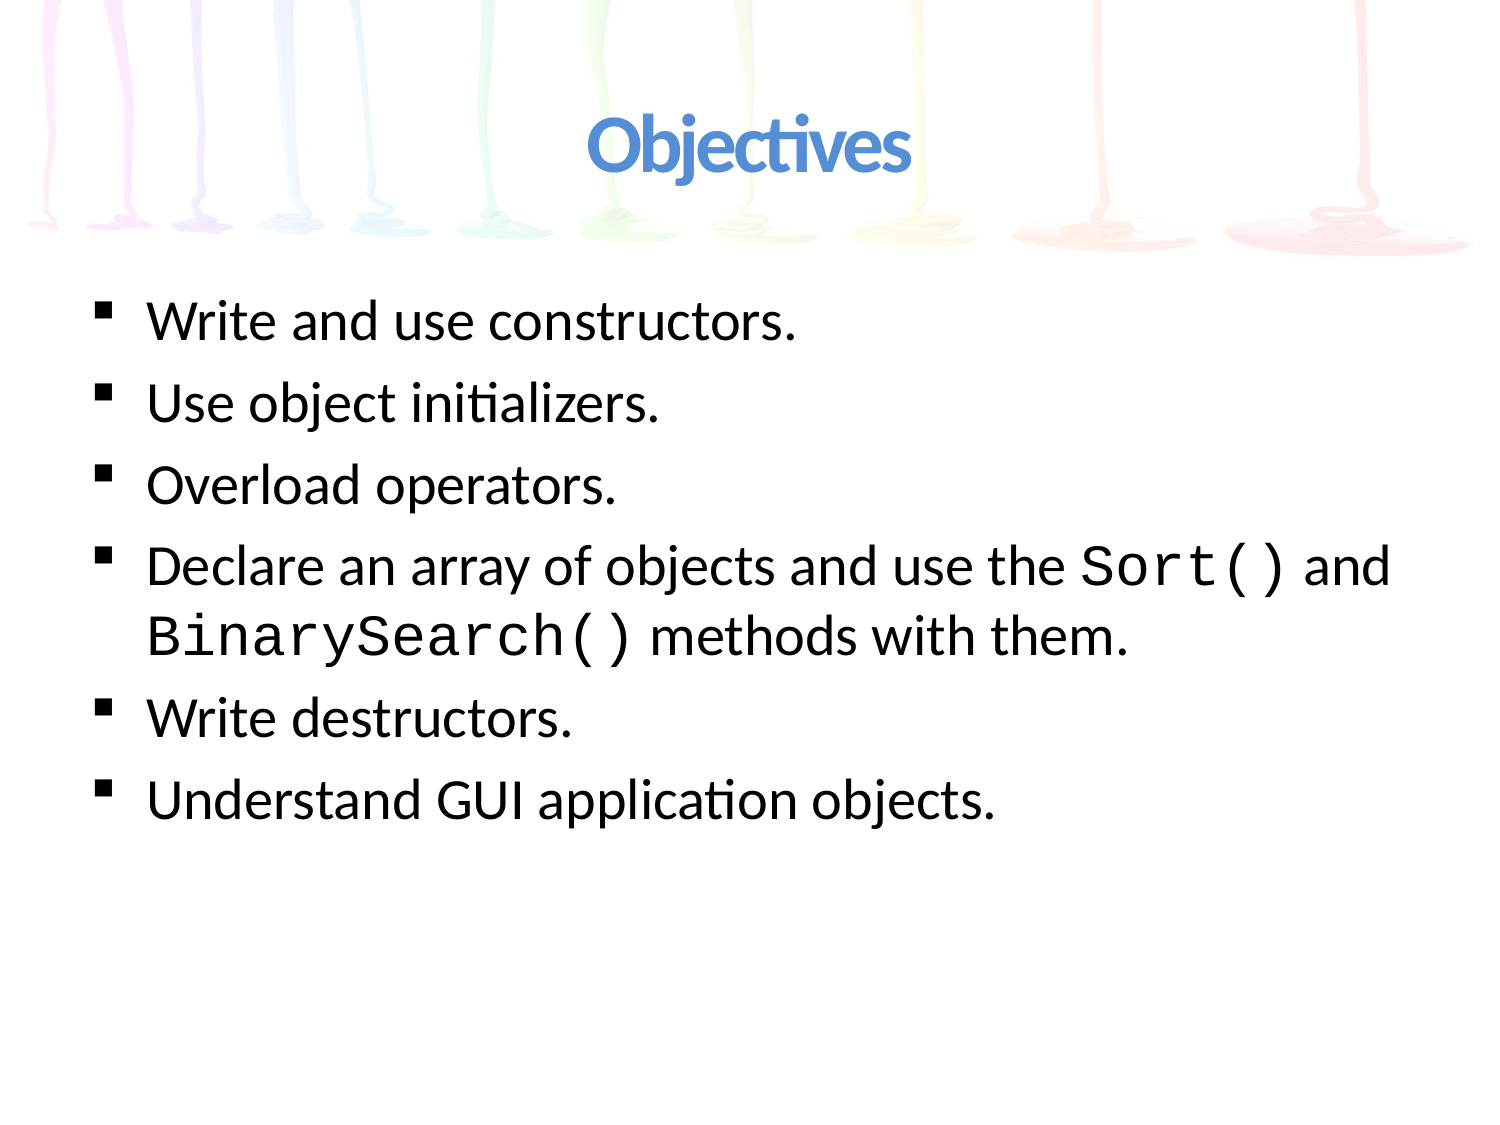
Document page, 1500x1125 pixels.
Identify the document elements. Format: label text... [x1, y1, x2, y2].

title Objectives [74, 44, 1426, 233]
picture [0, 0, 1500, 263]
list Write and use constructors. Use object initializers. Overload operators. Declare an array of objects and use the Sort() and BinarySearch() methods with them. Write destructors. Understand GUI application objects. [74, 274, 1438, 1026]
